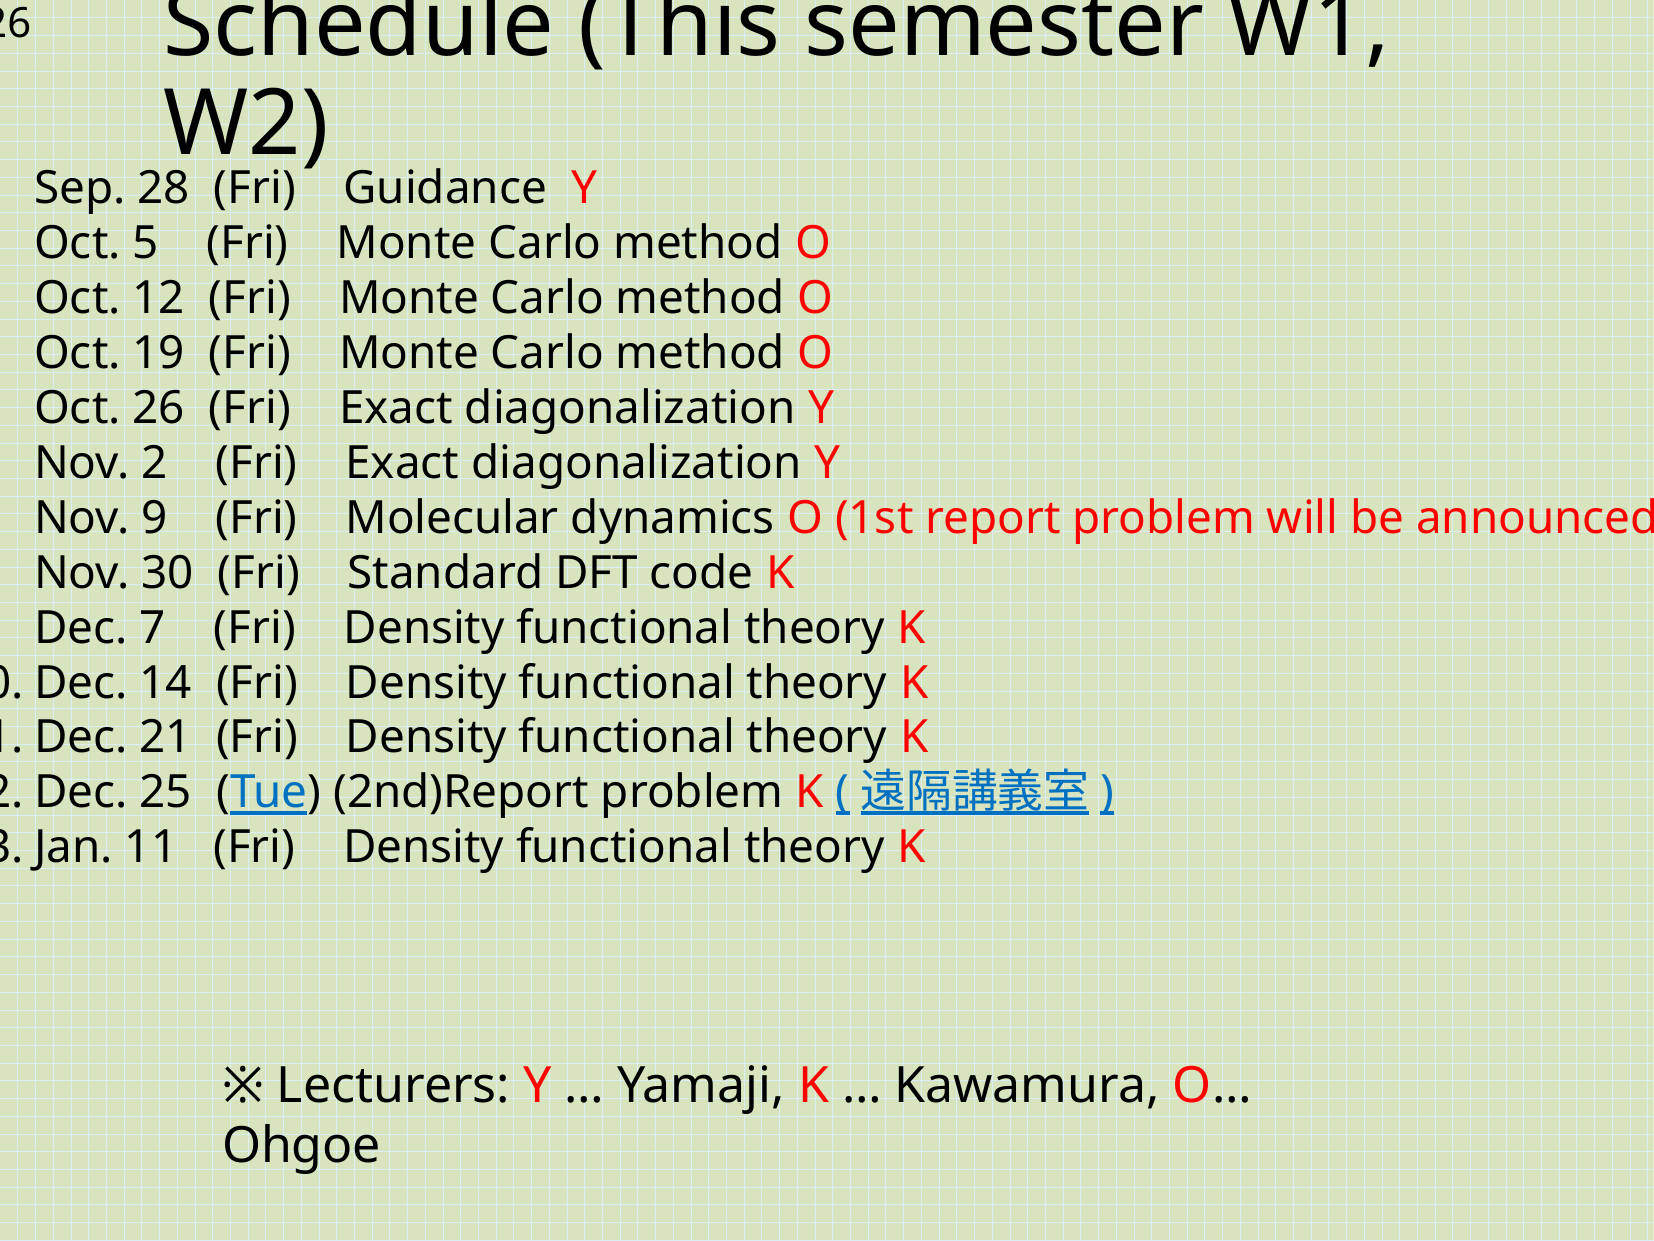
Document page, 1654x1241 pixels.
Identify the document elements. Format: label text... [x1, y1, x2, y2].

title Schedule (This semester W1, W2) [163, 0, 1482, 150]
text_box Sep. 28 (Fri) Guidance Y Oct. 5 (Fri) Monte Carlo method O Oct. 12 (Fri) Monte Carlo method O Oct. 19 (Fri) Monte Carlo method O Oct. 26 (Fri) Exact diagonalization Y Nov. 2 (Fri) Exact diagonalization Y Nov. 9 (Fri) Molecular dynamics O (1st report problem will be announced.) Nov. 30 (Fri) Standard DFT code K Dec. 7 (Fri) Density functional theory K Dec. 14 (Fri) Density functional theory K Dec. 21 (Fri) Density functional theory K Dec. 25 (Tue) (2nd)Report problem K (遠隔講義室) Jan. 11 (Fri) Density functional theory K [0, 150, 1654, 880]
text_box ※ Lecturers: Y … Yamaji, K … Kawamura, O… Ohgoe [207, 1045, 1431, 1181]
